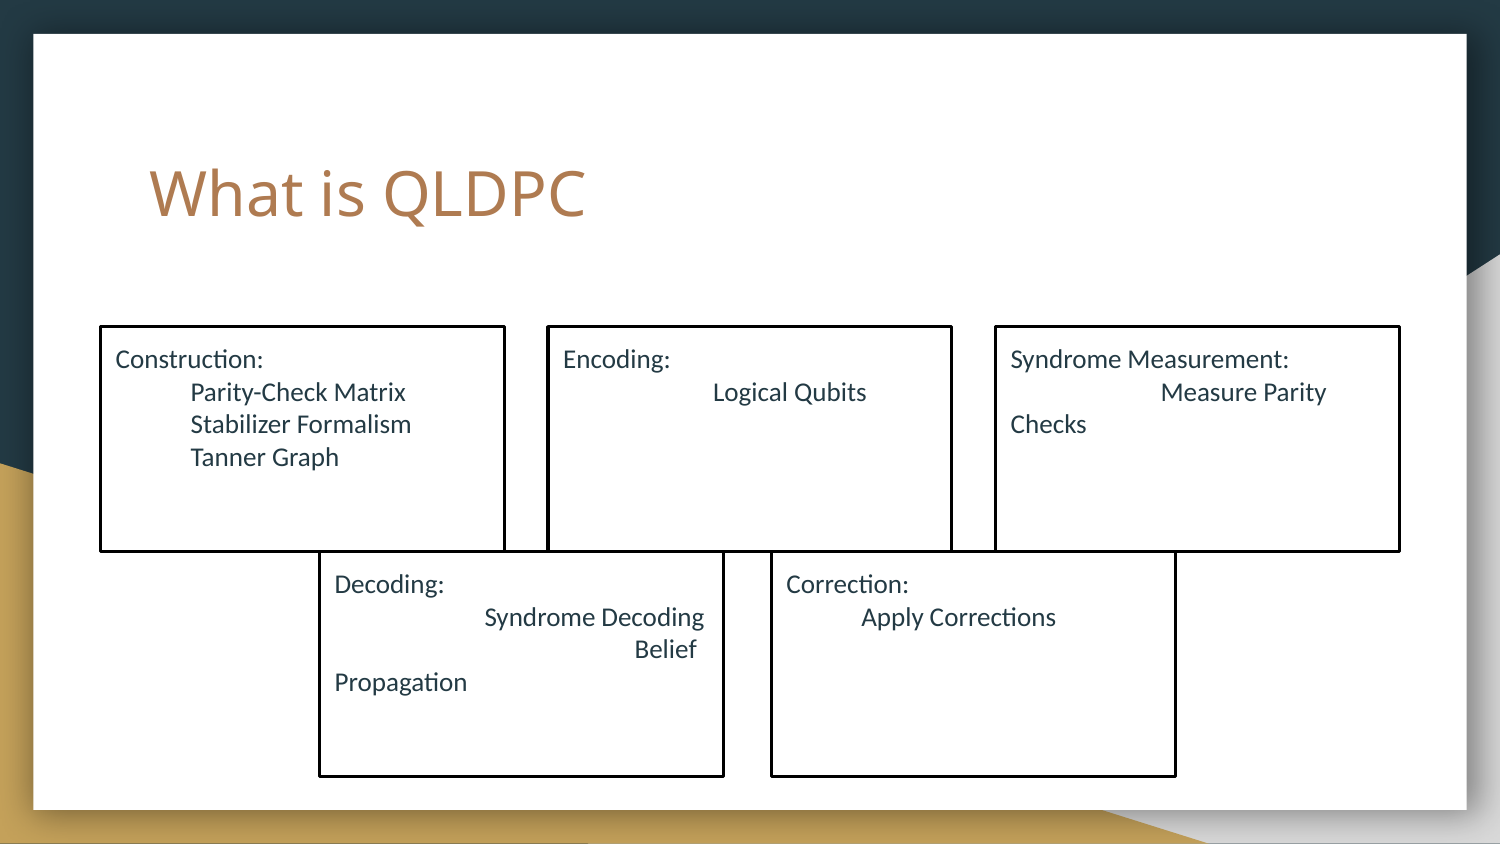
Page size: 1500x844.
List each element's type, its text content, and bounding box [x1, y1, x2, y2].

title What is QLDPC [134, 138, 1366, 296]
text_box Decoding: Syndrome Decoding Belief Propagation [319, 551, 724, 777]
text_box Correction: Apply Corrections [771, 551, 1176, 777]
text_box Syndrome Measurement: Measure Parity Checks [995, 326, 1400, 552]
text_box Encoding: Logical Qubits [548, 326, 952, 552]
text_box Construction: Parity-Check Matrix Stabilizer Formalism Tanner Graph [100, 326, 505, 552]
